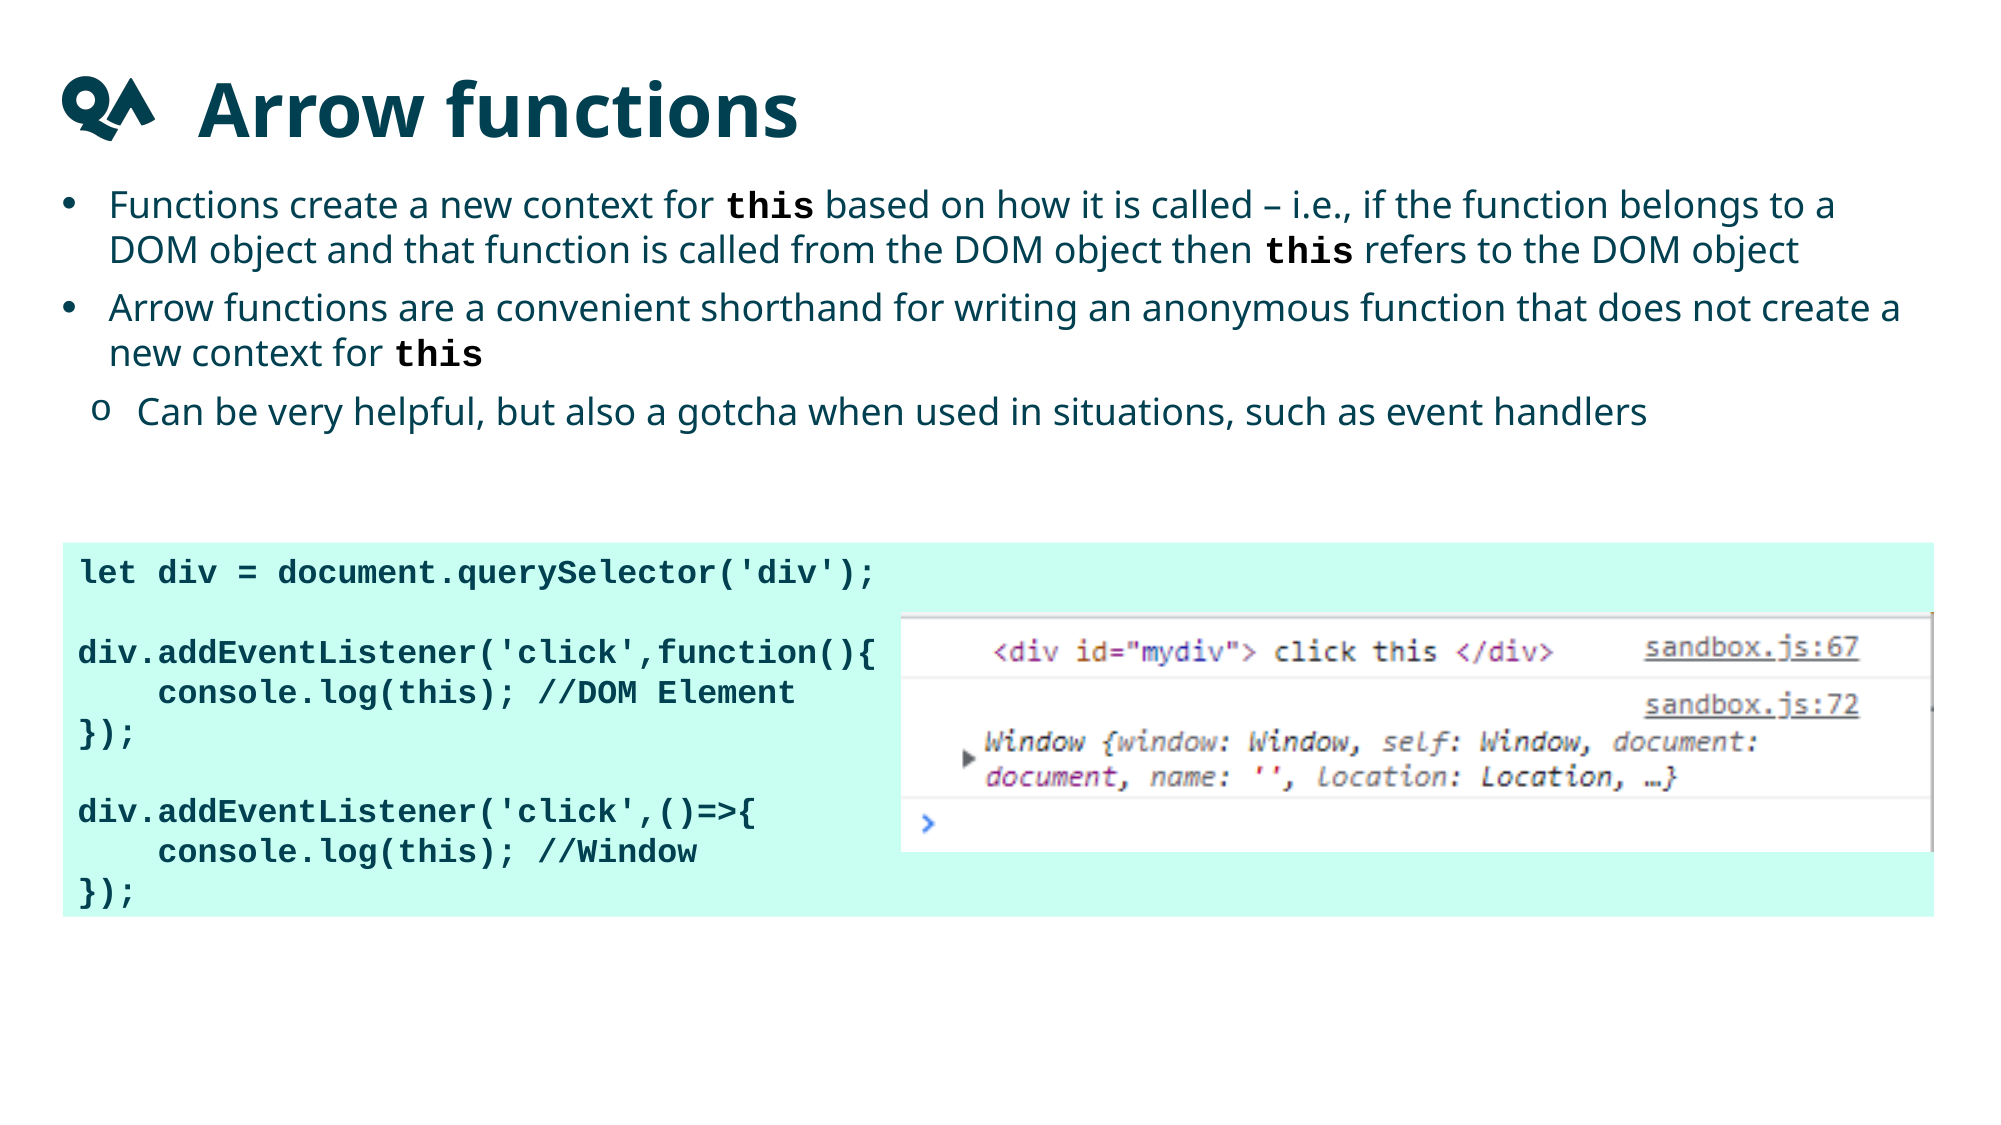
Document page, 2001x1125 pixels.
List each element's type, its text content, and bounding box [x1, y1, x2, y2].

list Arrow functions [198, 62, 1937, 148]
list Functions create a new context for this based on how it is called – i.e., if the function belongs to a DOM object and that function is called from the DOM object then this refers to the DOM object Arrow functions are a convenient shorthand for writing an anonymous function that does not create a new context for this Can be very helpful, but also a gotcha when used in situations, such as event handlers [61, 180, 1937, 1063]
picture [901, 612, 1934, 853]
picture [44, 61, 173, 153]
text_box let div = document.querySelector('div'); div.addEventListener('click',function(){ console.log(this); //DOM Element }); div.addEventListener('click',()=>{ console.log(this); //Window }); [62, 542, 1934, 917]
